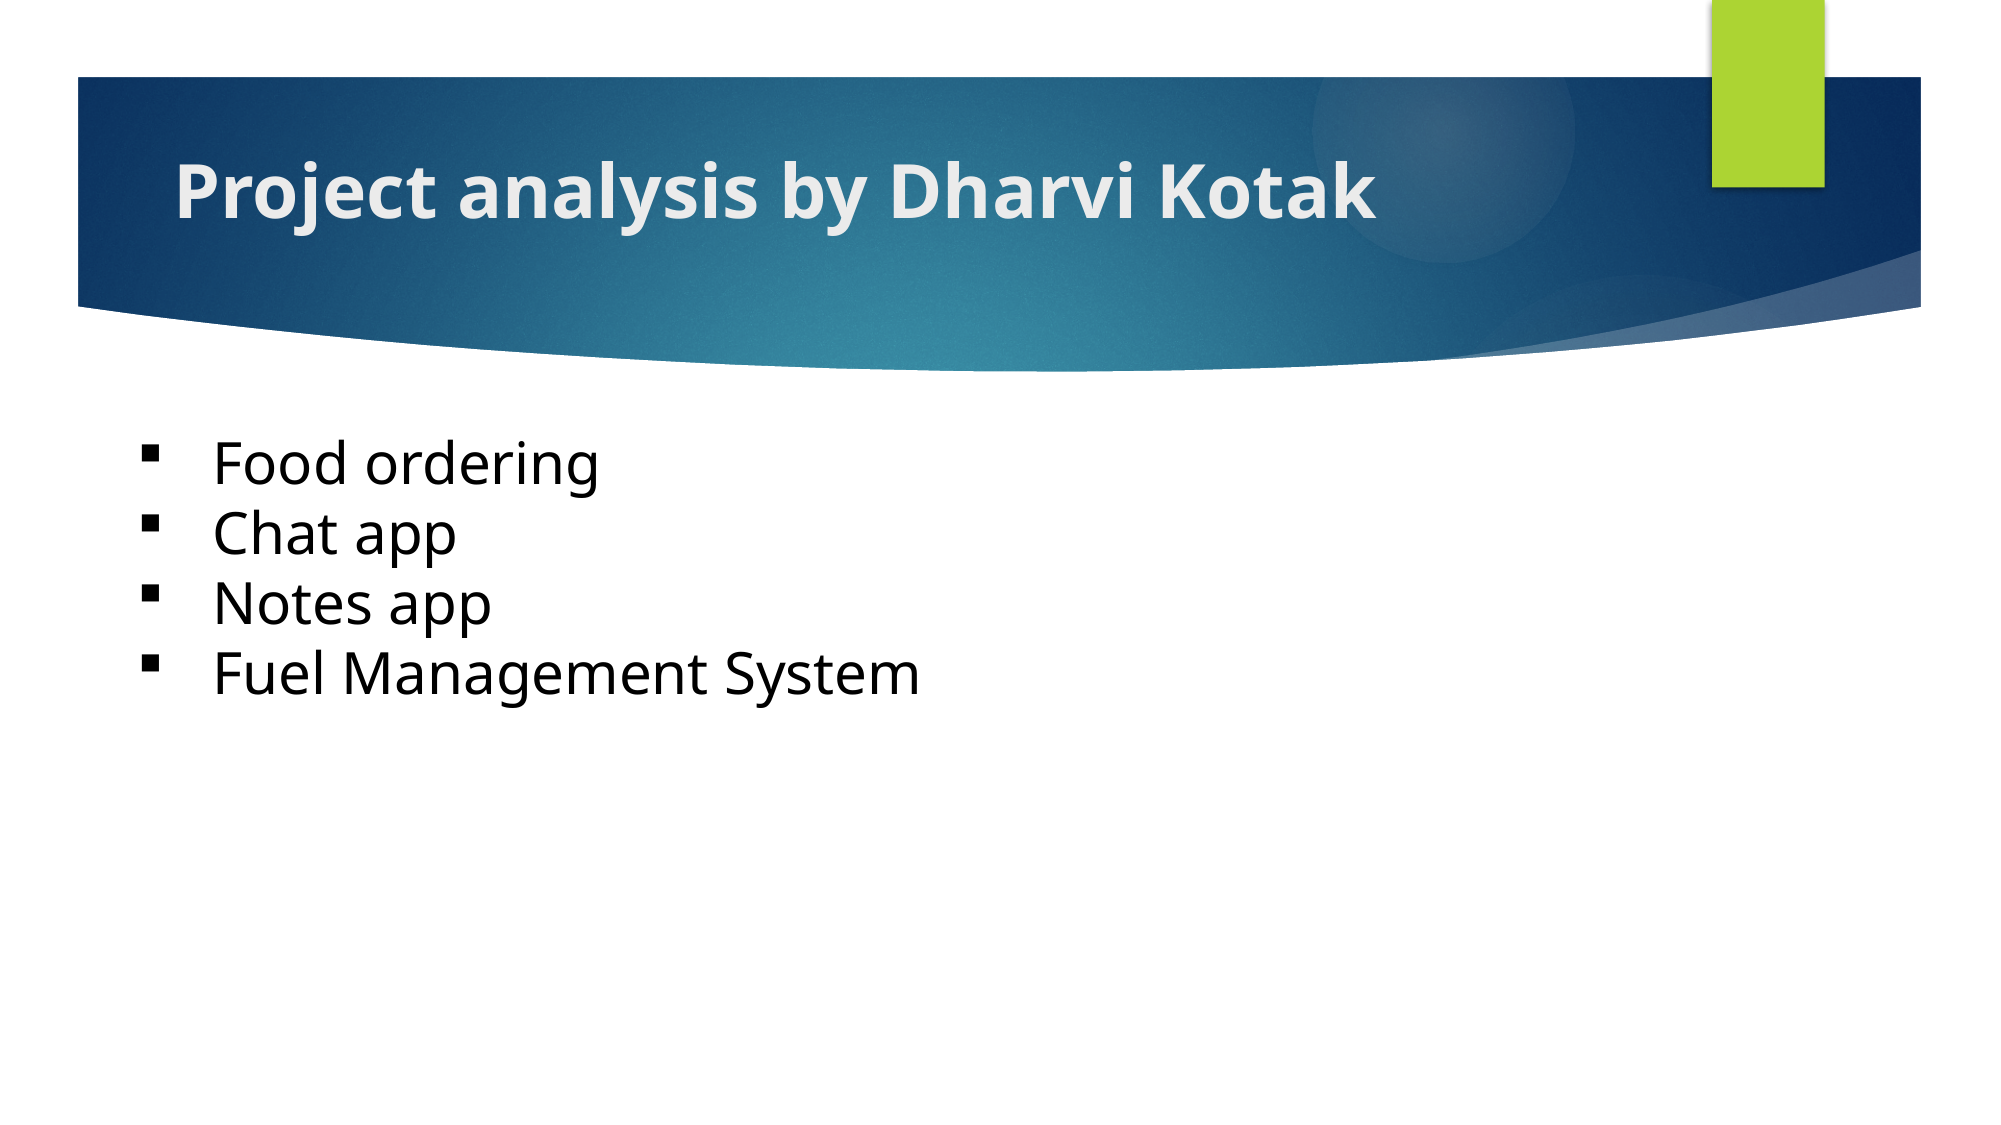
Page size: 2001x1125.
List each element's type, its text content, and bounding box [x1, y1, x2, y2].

title Project analysis by Dharvi Kotak [157, 139, 1394, 238]
text_box Food ordering Chat app Notes app Fuel Management System [122, 418, 1500, 804]
